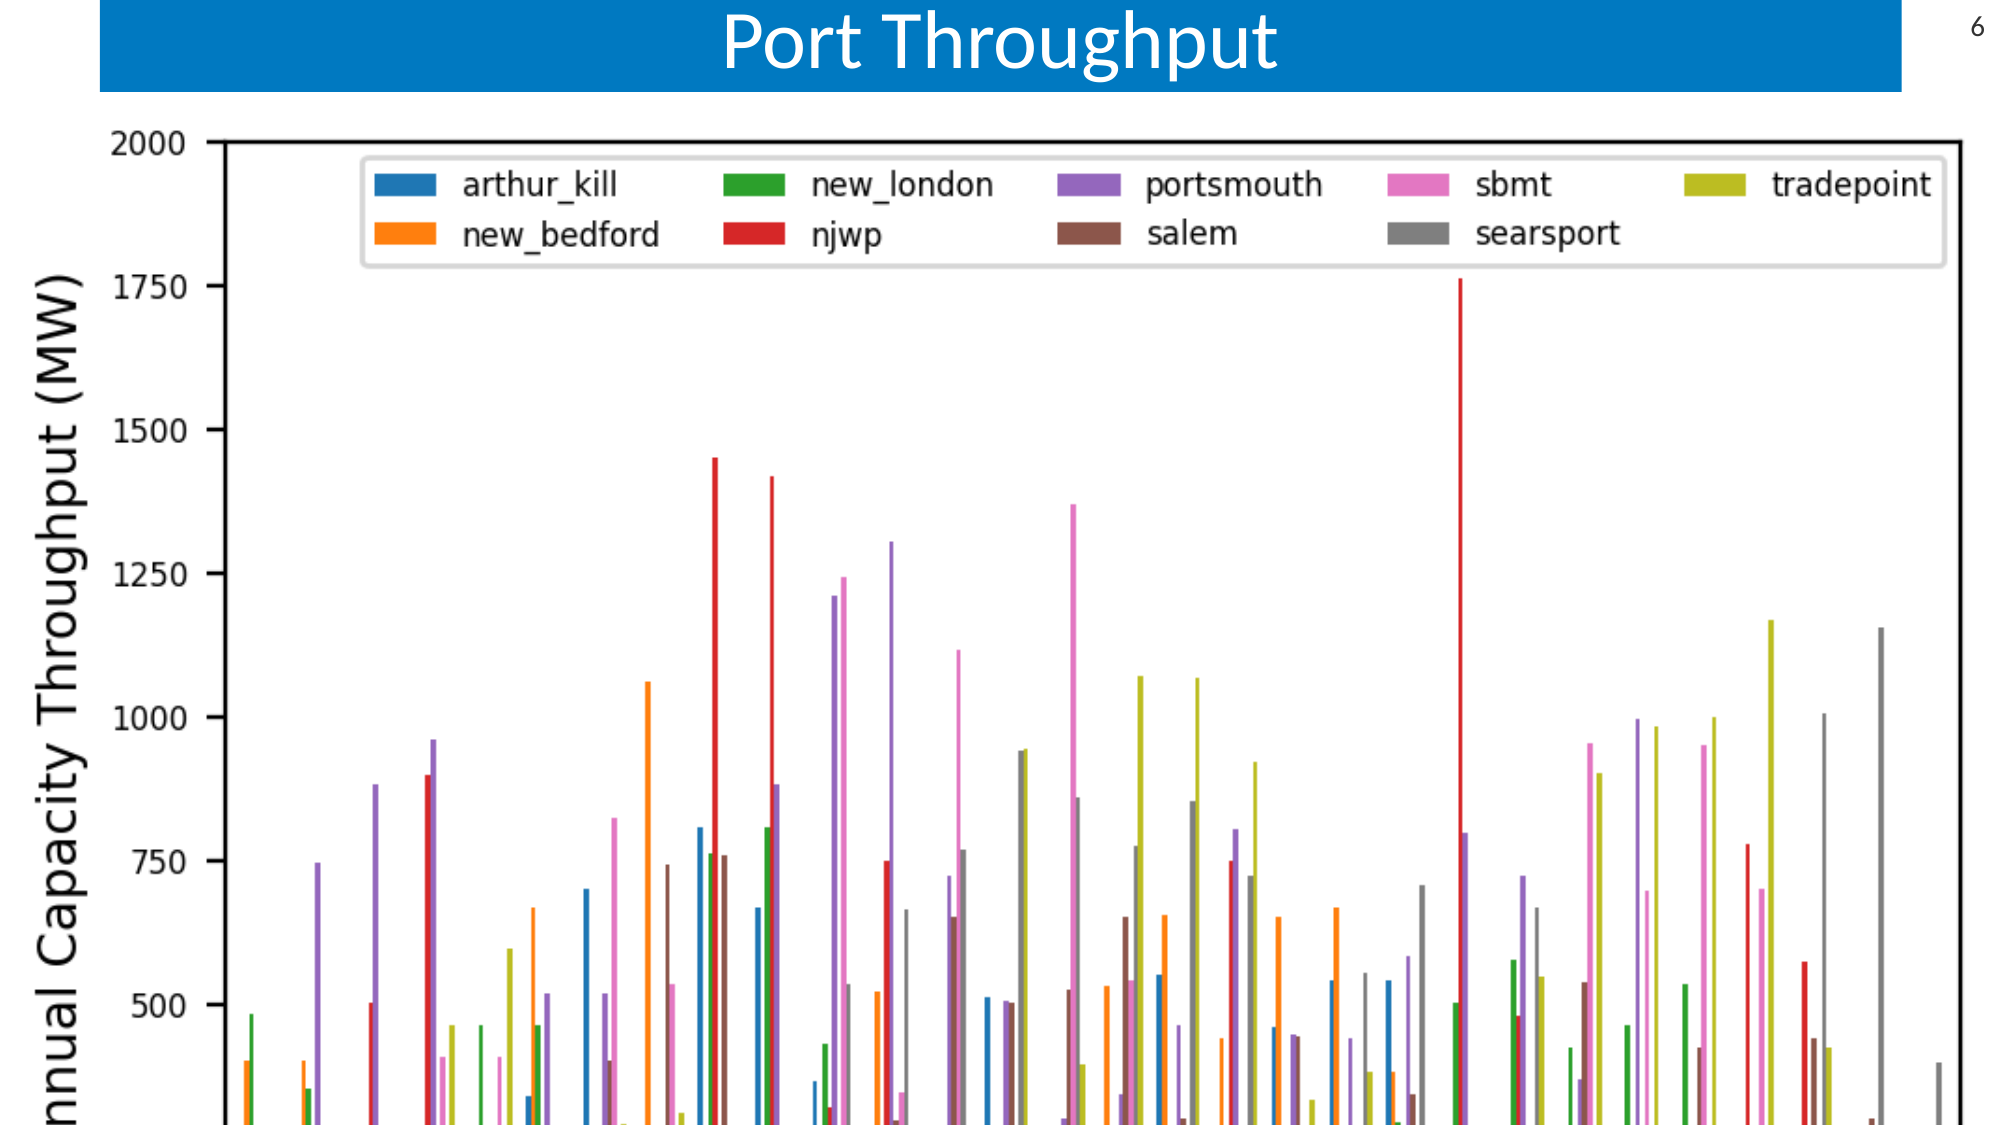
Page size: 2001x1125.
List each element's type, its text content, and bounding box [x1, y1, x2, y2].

picture [0, 92, 2000, 1125]
title Port Throughput [99, 0, 1902, 91]
